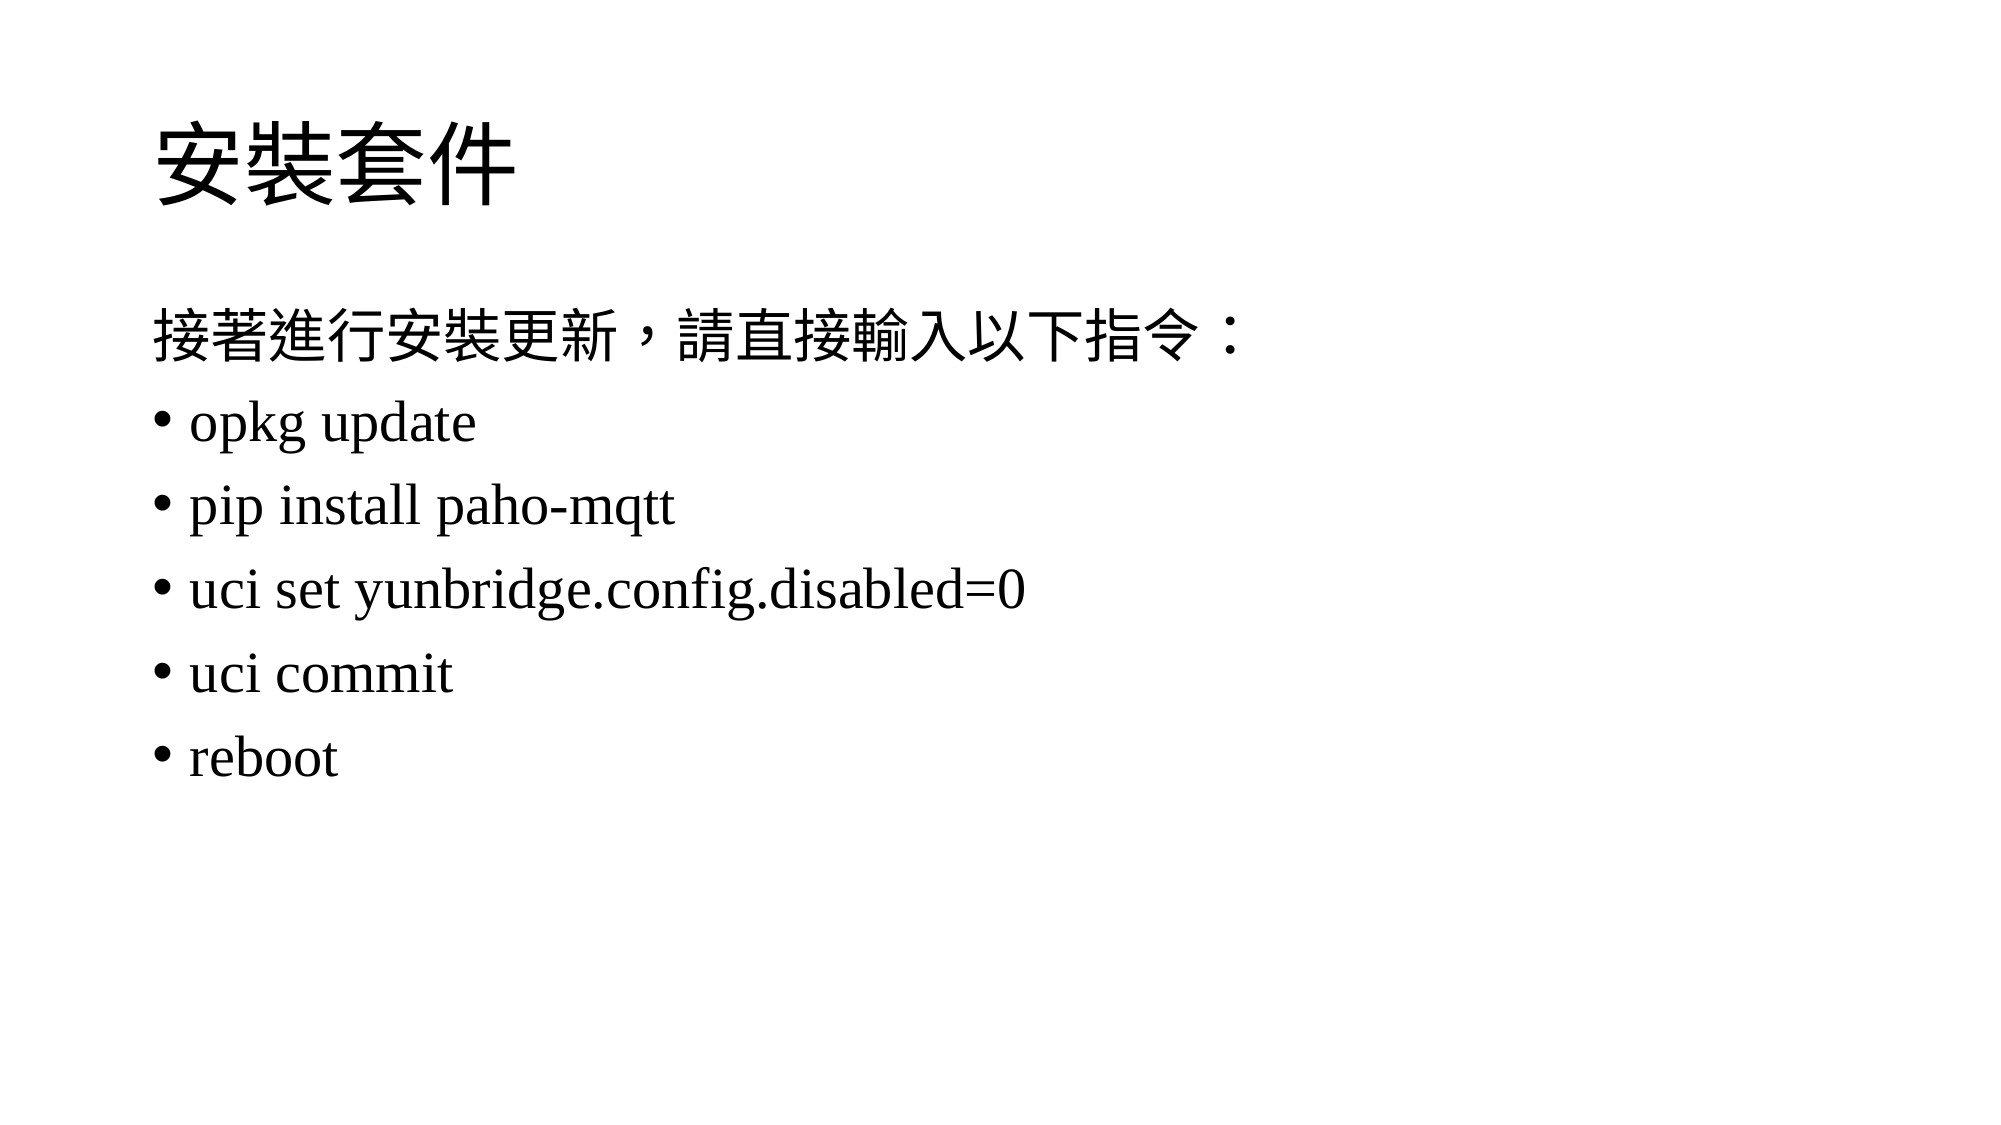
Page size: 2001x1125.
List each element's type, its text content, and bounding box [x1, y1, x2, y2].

list 接著進行安裝更新，請直接輸入以下指令： opkg update pip install paho-mqtt uci set yunbridge.config.disabled=0 uci commit reboot [137, 299, 1863, 1014]
title 安裝套件 [137, 59, 1863, 278]
